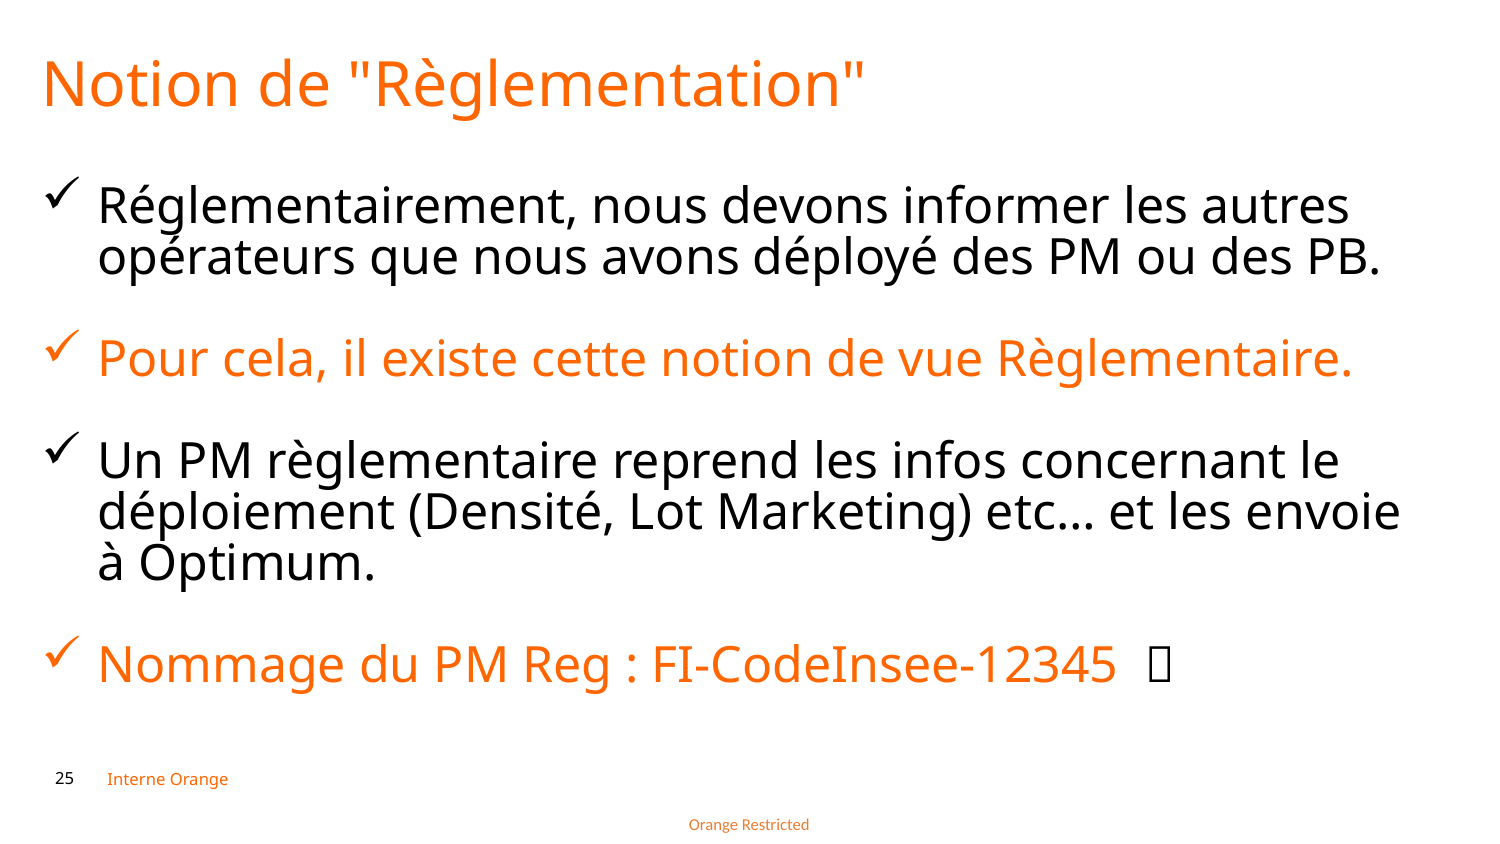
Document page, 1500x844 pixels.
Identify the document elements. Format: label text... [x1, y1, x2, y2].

list Notion de "Règlementation" Réglementairement, nous devons informer les autres opérateurs que nous avons déployé des PM ou des PB. Pour cela, il existe cette notion de vue Règlementaire. Un PM règlementaire reprend les infos concernant le déploiement (Densité, Lot Marketing) etc… et les envoie à Optimum. Nommage du PM Reg : FI-CodeInsee-12345  [41, 55, 1431, 734]
